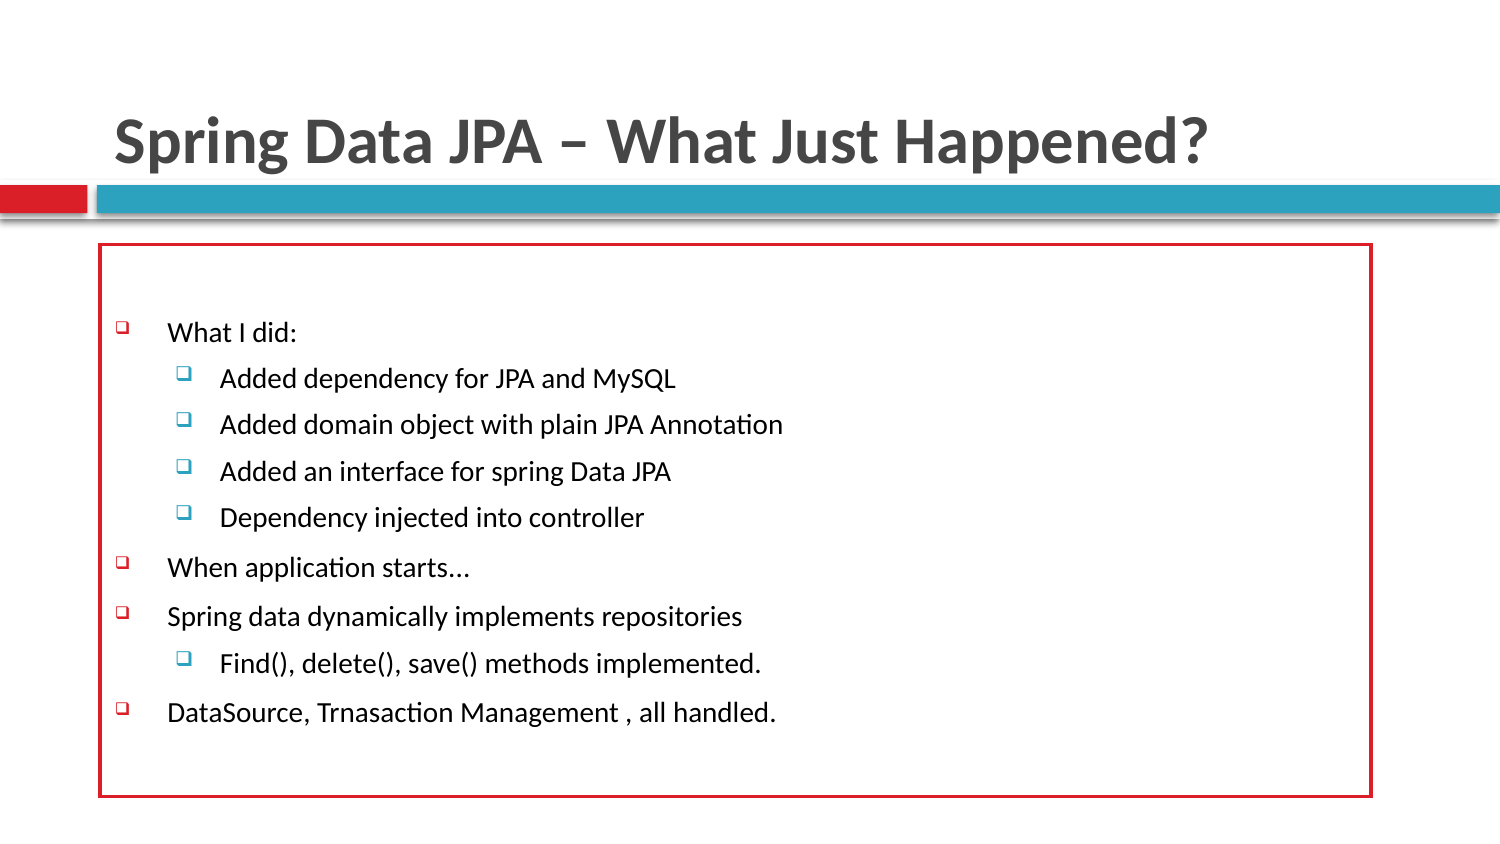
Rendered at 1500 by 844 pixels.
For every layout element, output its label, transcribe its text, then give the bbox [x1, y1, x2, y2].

title Spring Data JPA – What Just Happened? [99, 18, 1500, 185]
list What I did: Added dependency for JPA and MySQL Added domain object with plain JPA Annotation Added an interface for spring Data JPA Dependency injected into controller When application starts... Spring data dynamically implements repositories Find(), delete(), save() methods implemented. DataSource, Trnasaction Management , all handled. [98, 243, 1373, 798]
